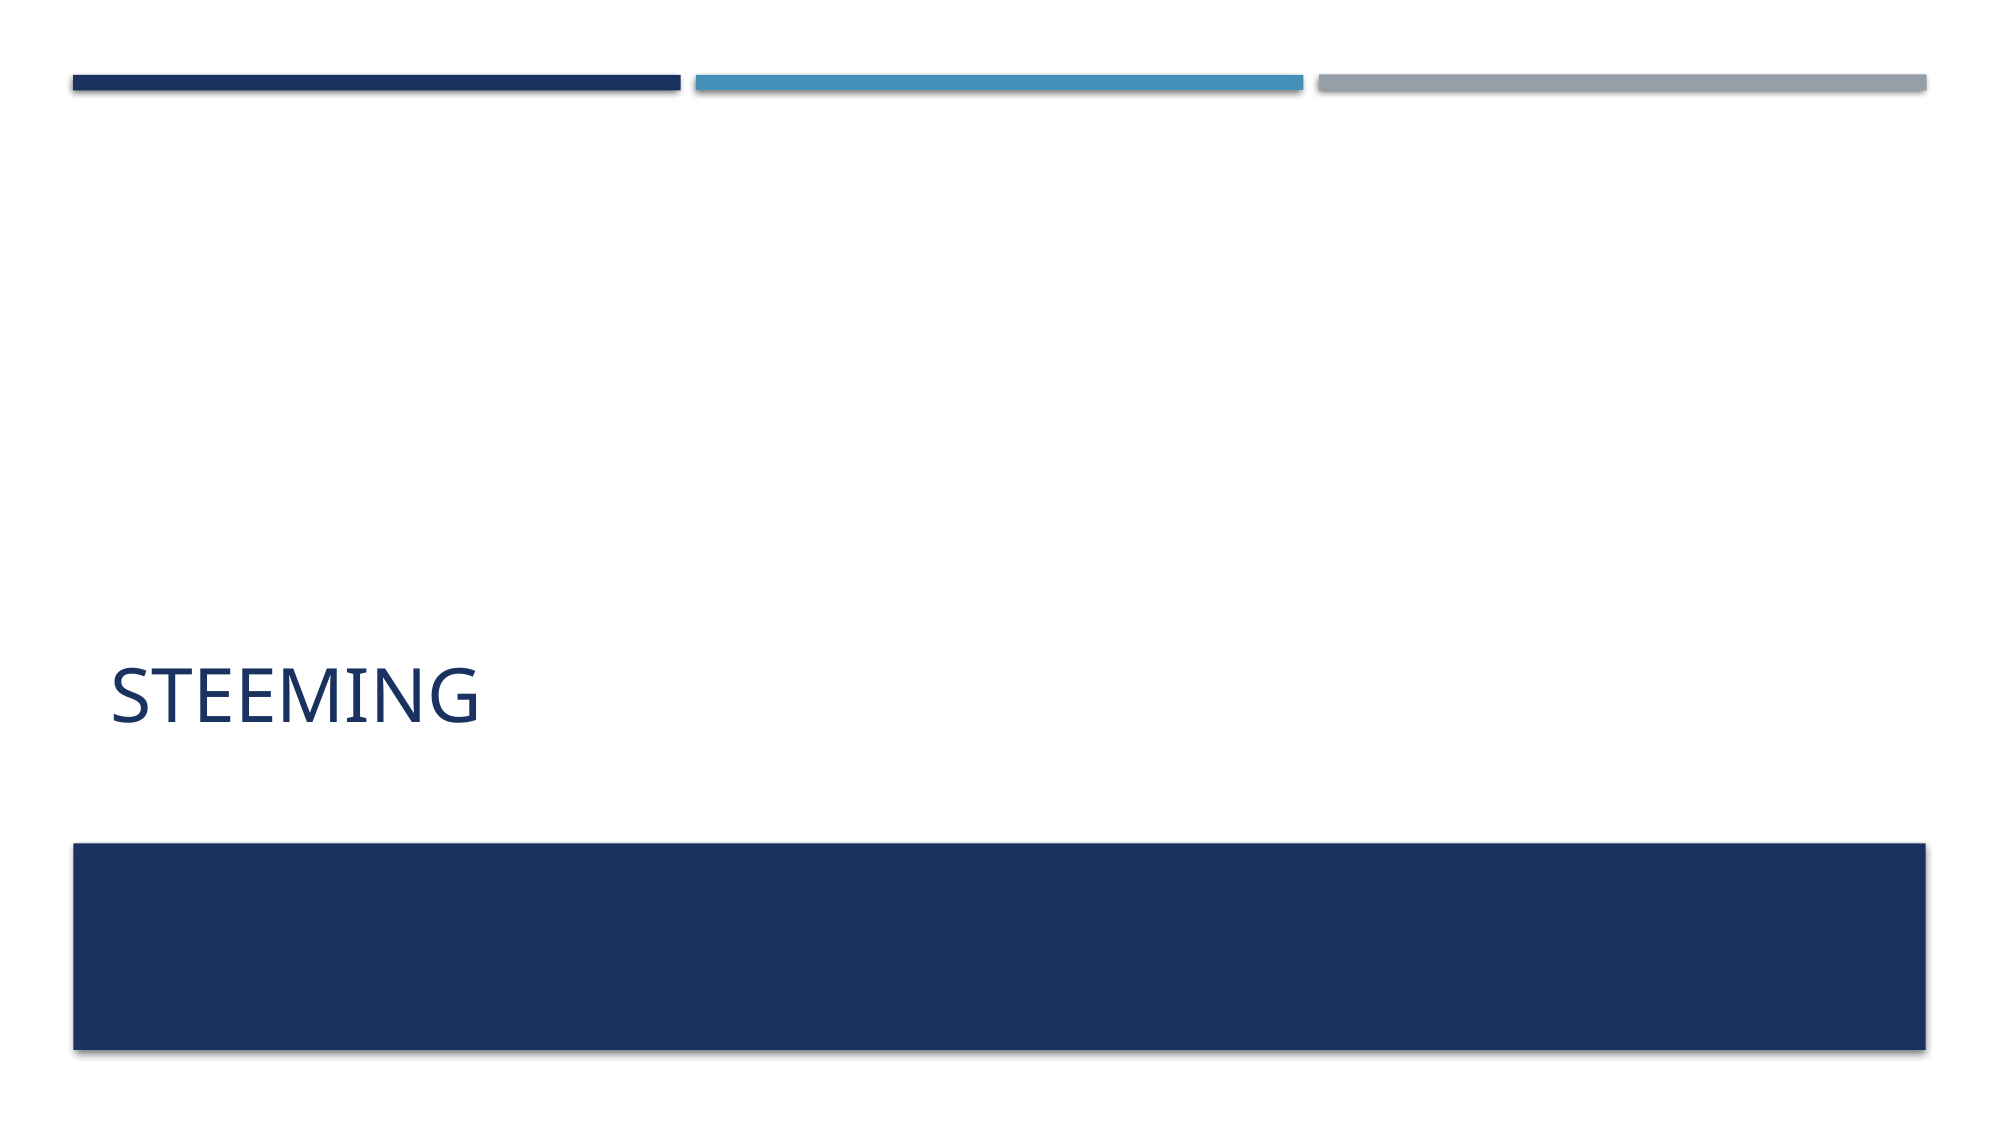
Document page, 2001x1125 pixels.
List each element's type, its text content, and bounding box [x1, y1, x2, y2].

title Steeming [95, 499, 1905, 745]
